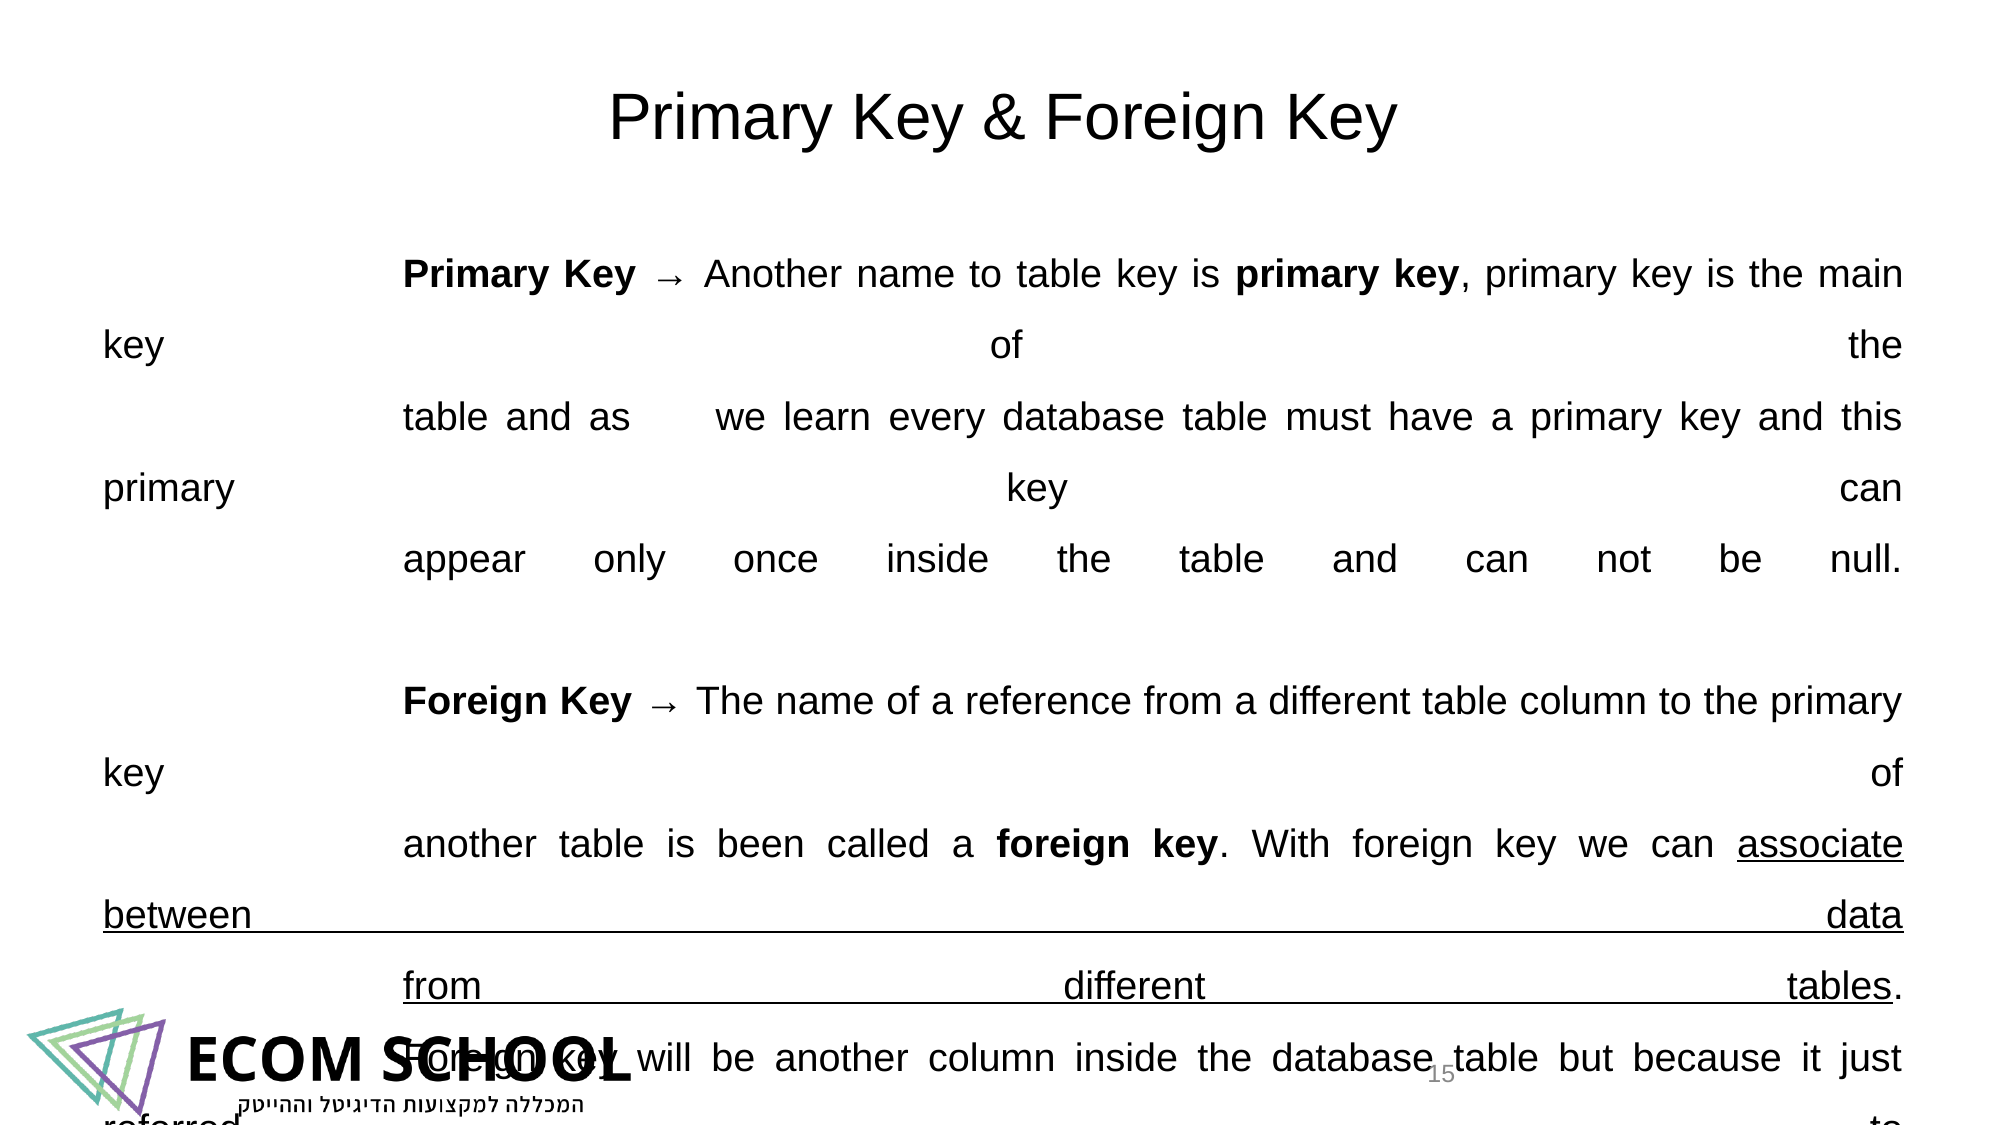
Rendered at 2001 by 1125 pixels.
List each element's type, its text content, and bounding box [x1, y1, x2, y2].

slide_number ‹#› [1412, 1042, 1863, 1103]
picture [0, 1000, 654, 1125]
subtitle Primary Key & Foreign Key Primary Key → Another name to table key is primary key, primary key is the main key of the table and as we learn every database table must have a primary key and this primary key can appear only once inside the table and can not be null. Foreign Key → The name of a reference from a different table column to the primary key of another table is been called a foreign key. With foreign key we can associate between data from different tables. Foreign key will be another column inside the database table but because it just referred to a primary key of another table it can be null and can repeat itself. [87, 75, 1919, 1075]
